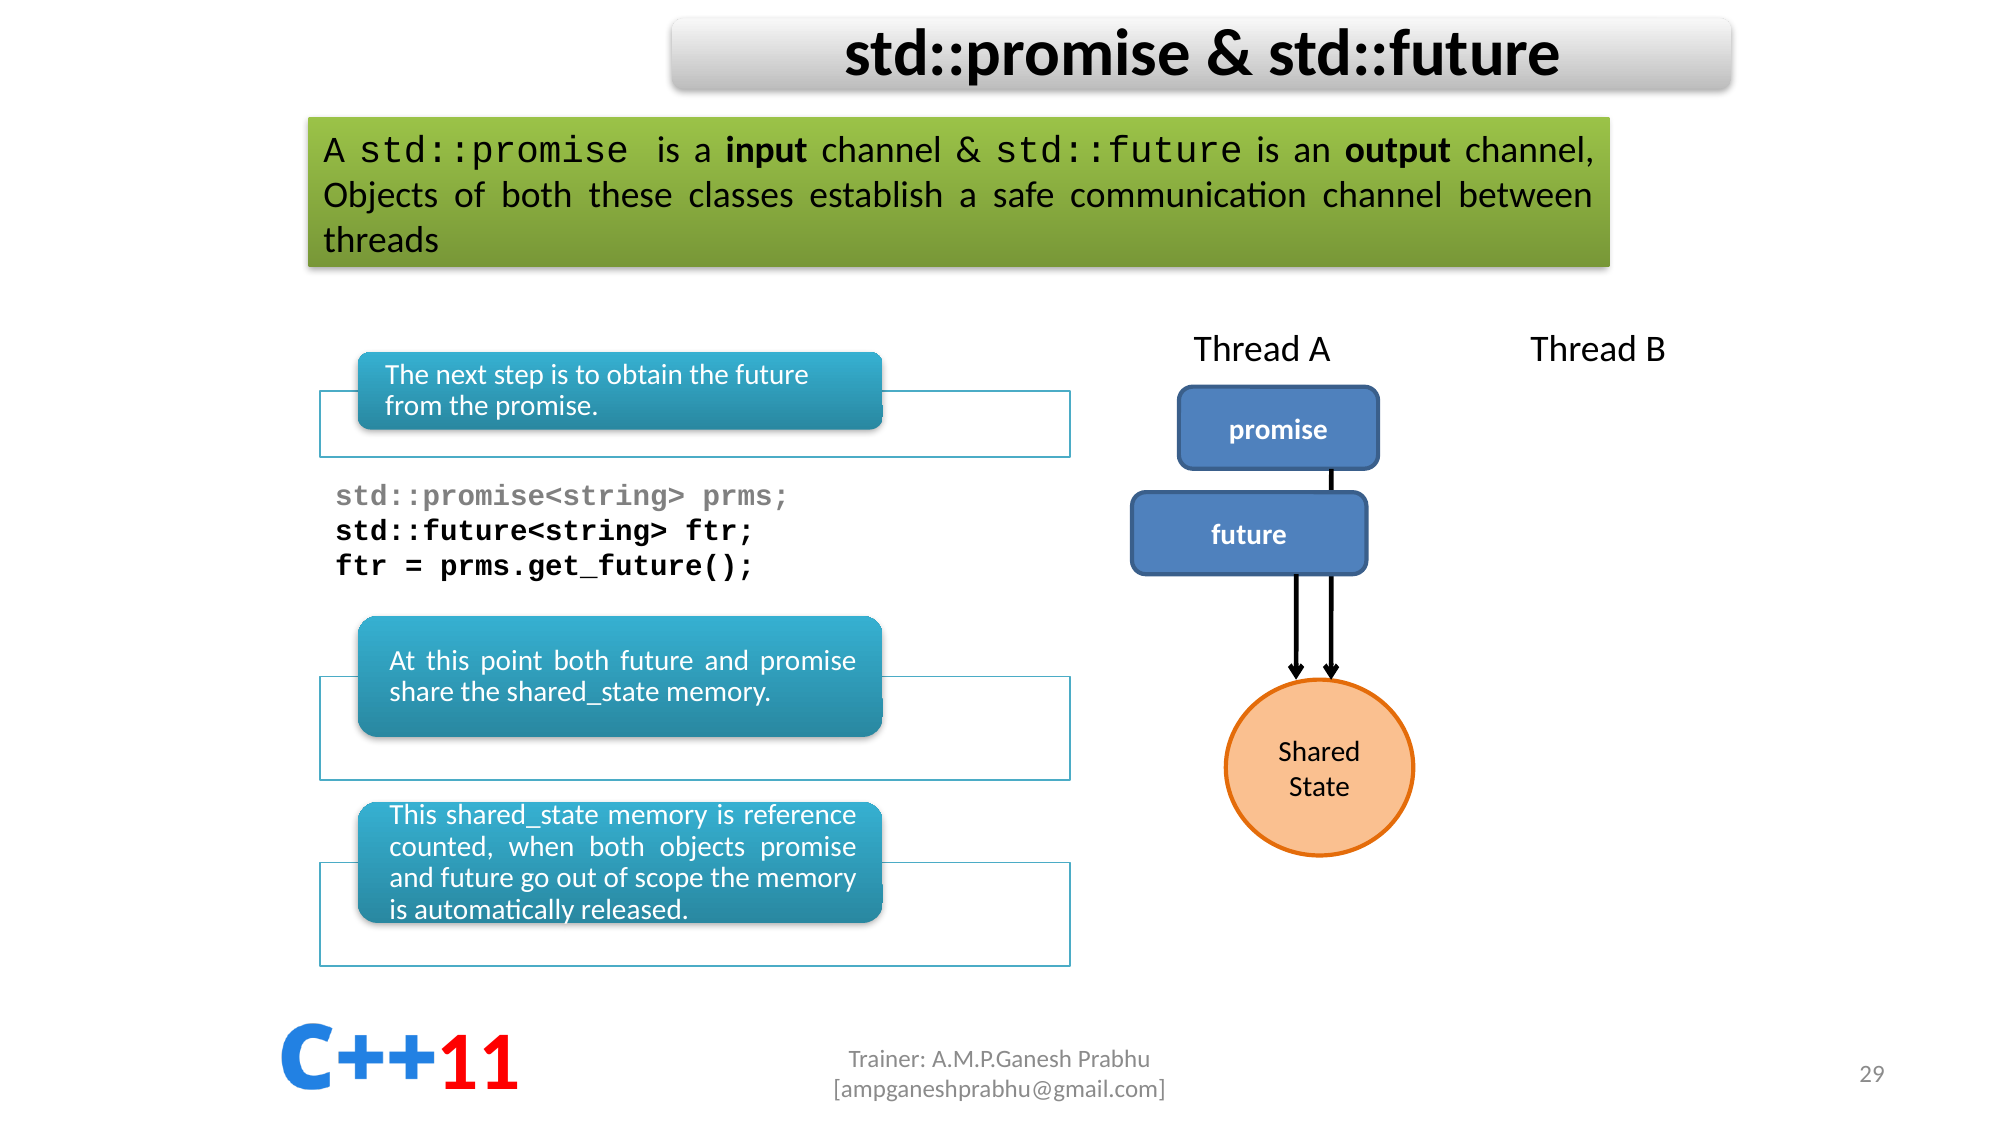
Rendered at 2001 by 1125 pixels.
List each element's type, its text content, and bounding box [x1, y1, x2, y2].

footer Trainer: A.M.P.Ganesh Prabhu [ampganeshprabhu@gmail.com] [683, 1042, 1317, 1103]
slide_number 29 [1433, 1042, 1900, 1103]
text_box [253, 980, 538, 1125]
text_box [308, 18, 1732, 973]
